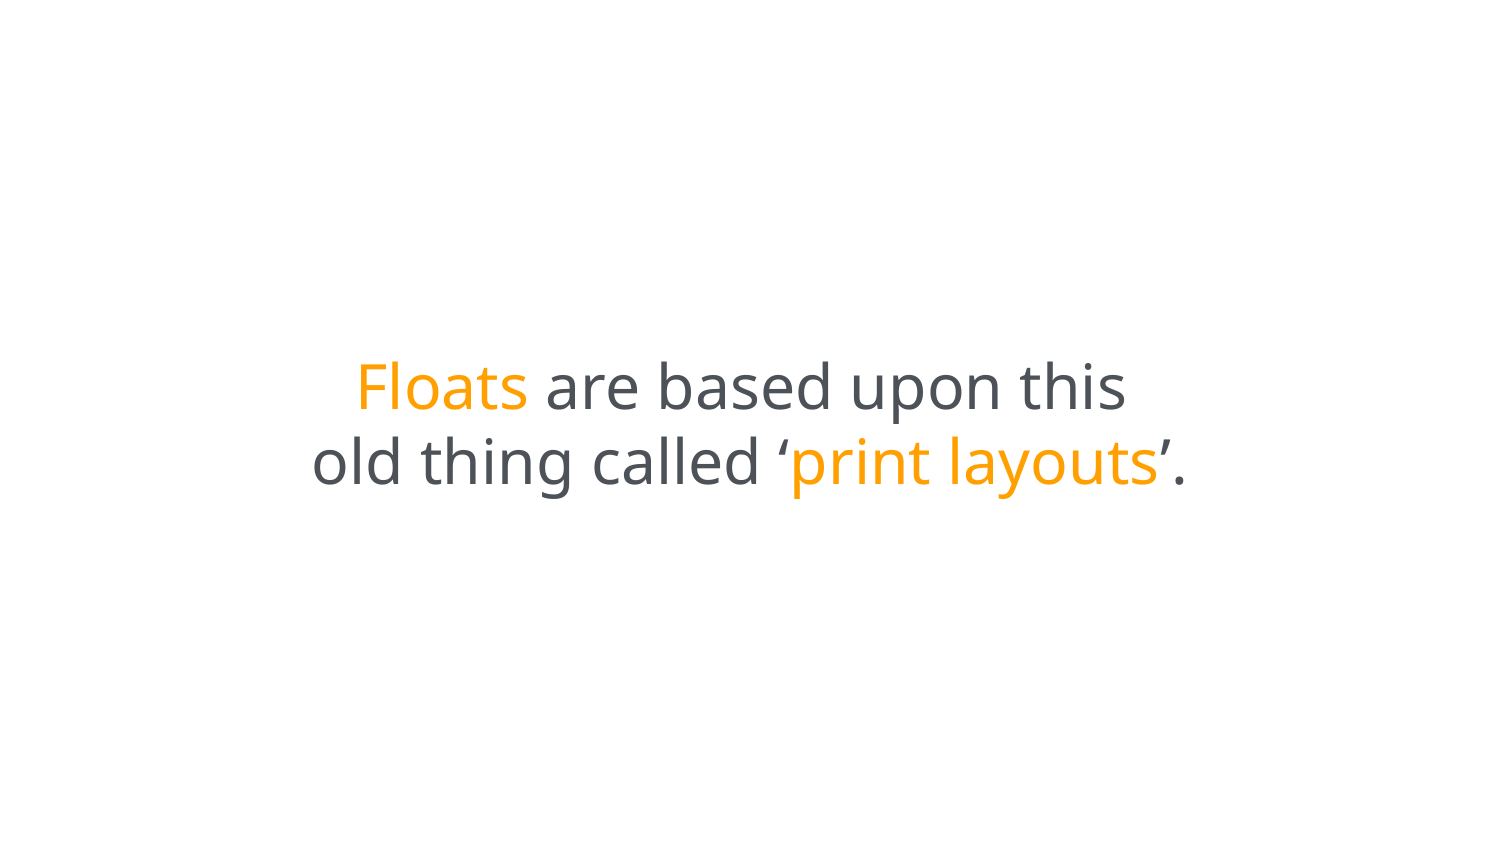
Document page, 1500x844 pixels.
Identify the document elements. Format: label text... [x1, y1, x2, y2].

text_box Floats are based upon this old thing called ‘print layouts’. [148, 190, 1352, 654]
